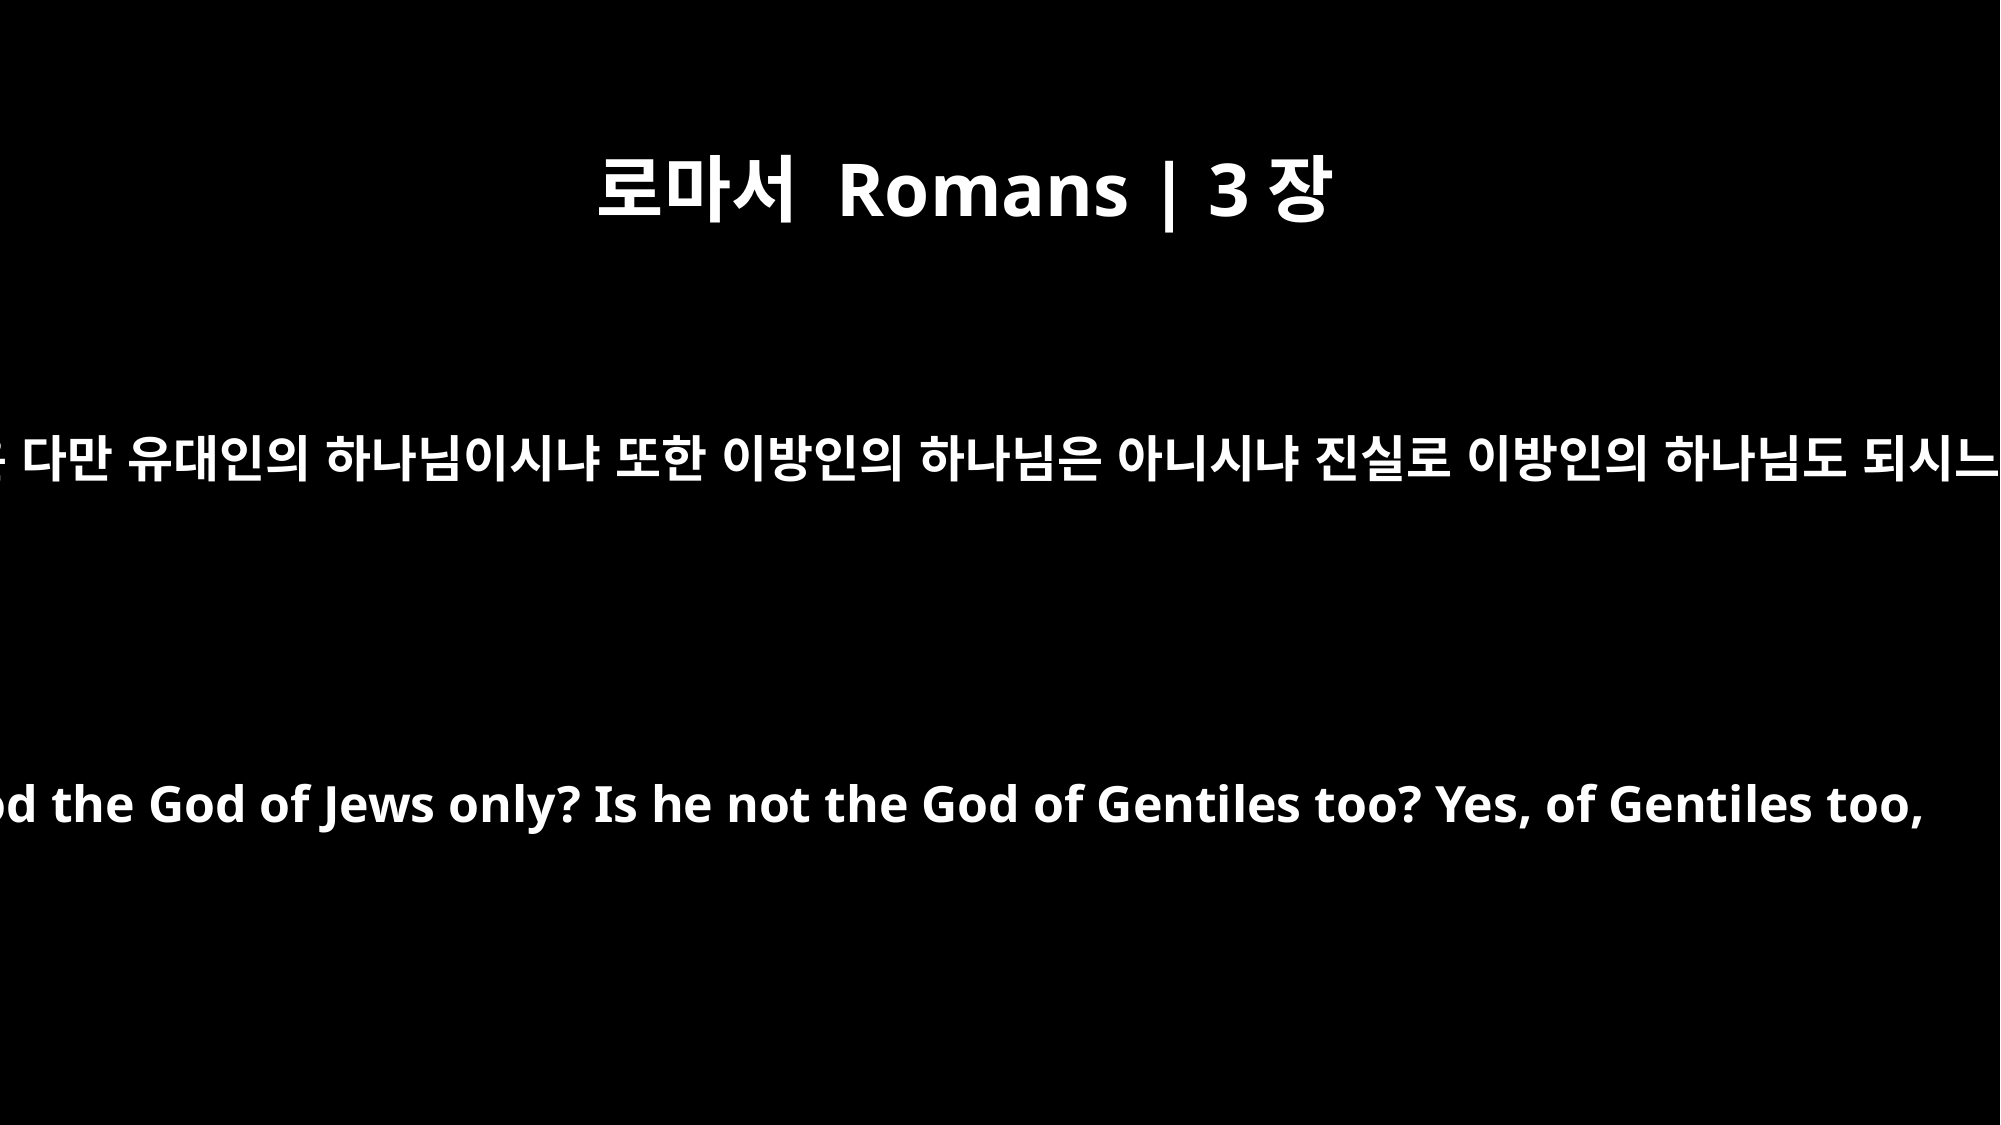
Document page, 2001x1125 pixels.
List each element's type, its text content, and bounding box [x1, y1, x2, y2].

text_box 로마서 Romans | 3장 [582, 136, 1350, 239]
text_box 29 하나님은 다만 유대인의 하나님이시냐 또한 이방인의 하나님은 아니시냐 진실로 이방인의 하나님도 되시느니라 [0, 359, 2000, 495]
text_box Is God the God of Jews only? Is he not the God of Gentiles too? Yes, of Gentiles too, [0, 764, 1941, 840]
